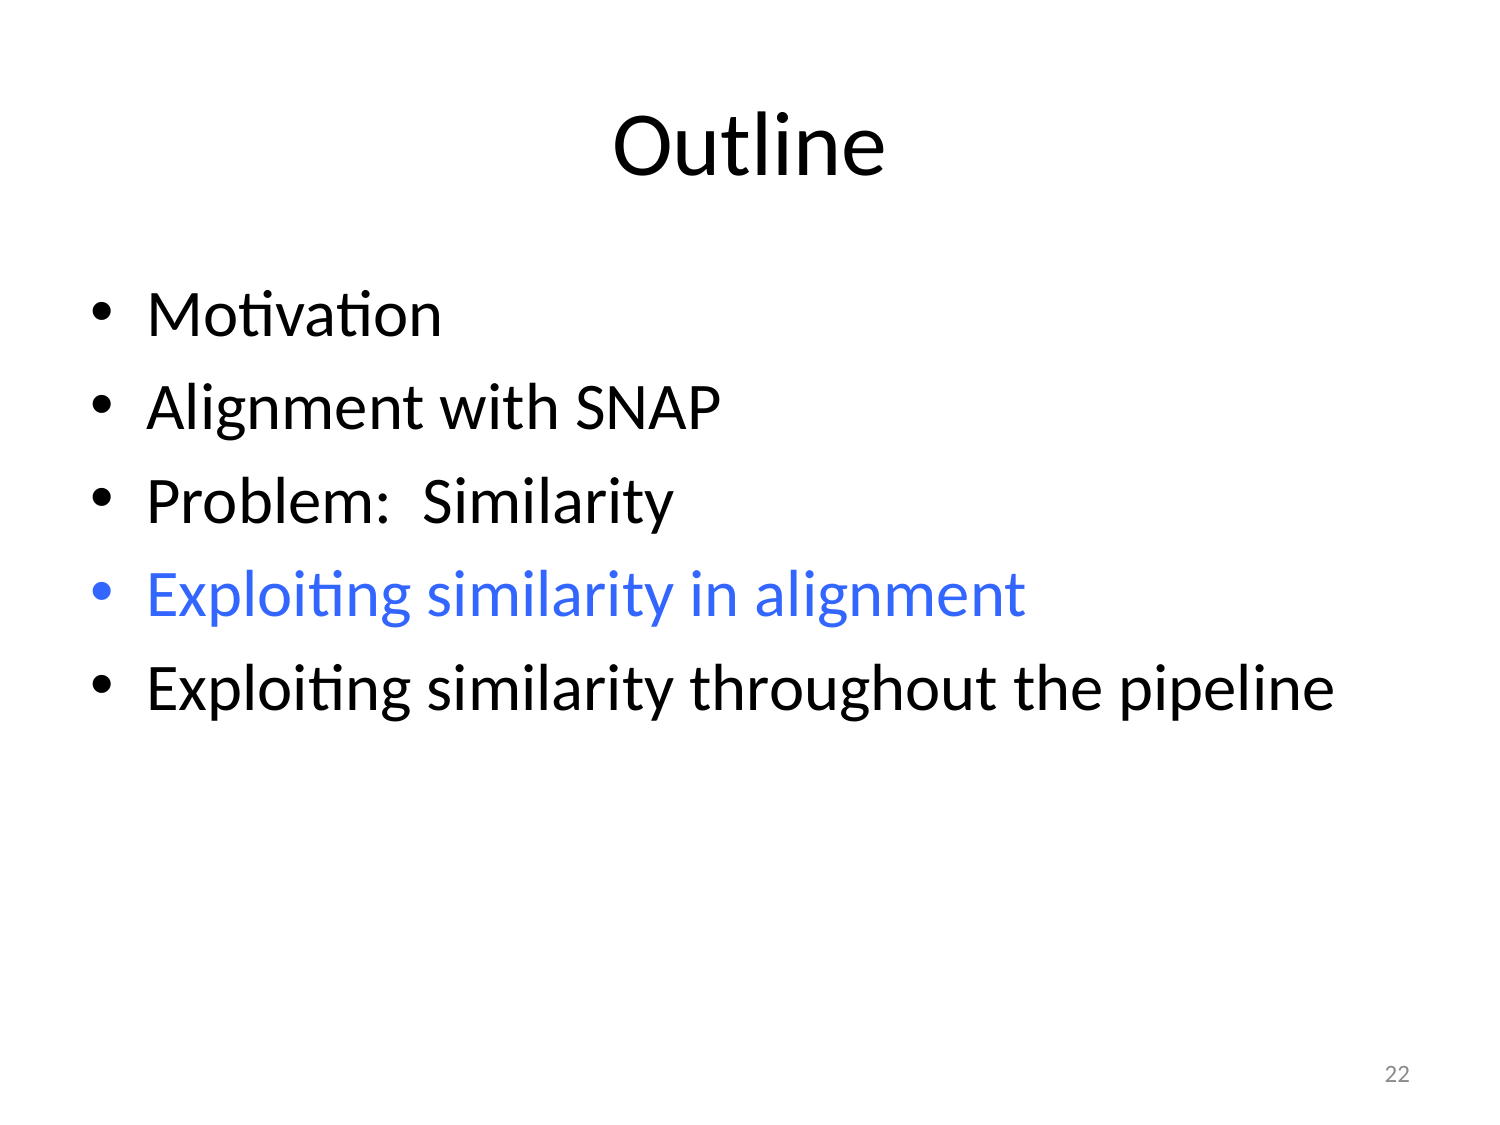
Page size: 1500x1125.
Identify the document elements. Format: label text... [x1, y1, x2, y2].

list Motivation Alignment with SNAP Problem: Similarity Exploiting similarity in alignment Exploiting similarity throughout the pipeline [75, 262, 1425, 1005]
title Outline [75, 45, 1425, 233]
slide_number 21 [1074, 1042, 1425, 1103]
